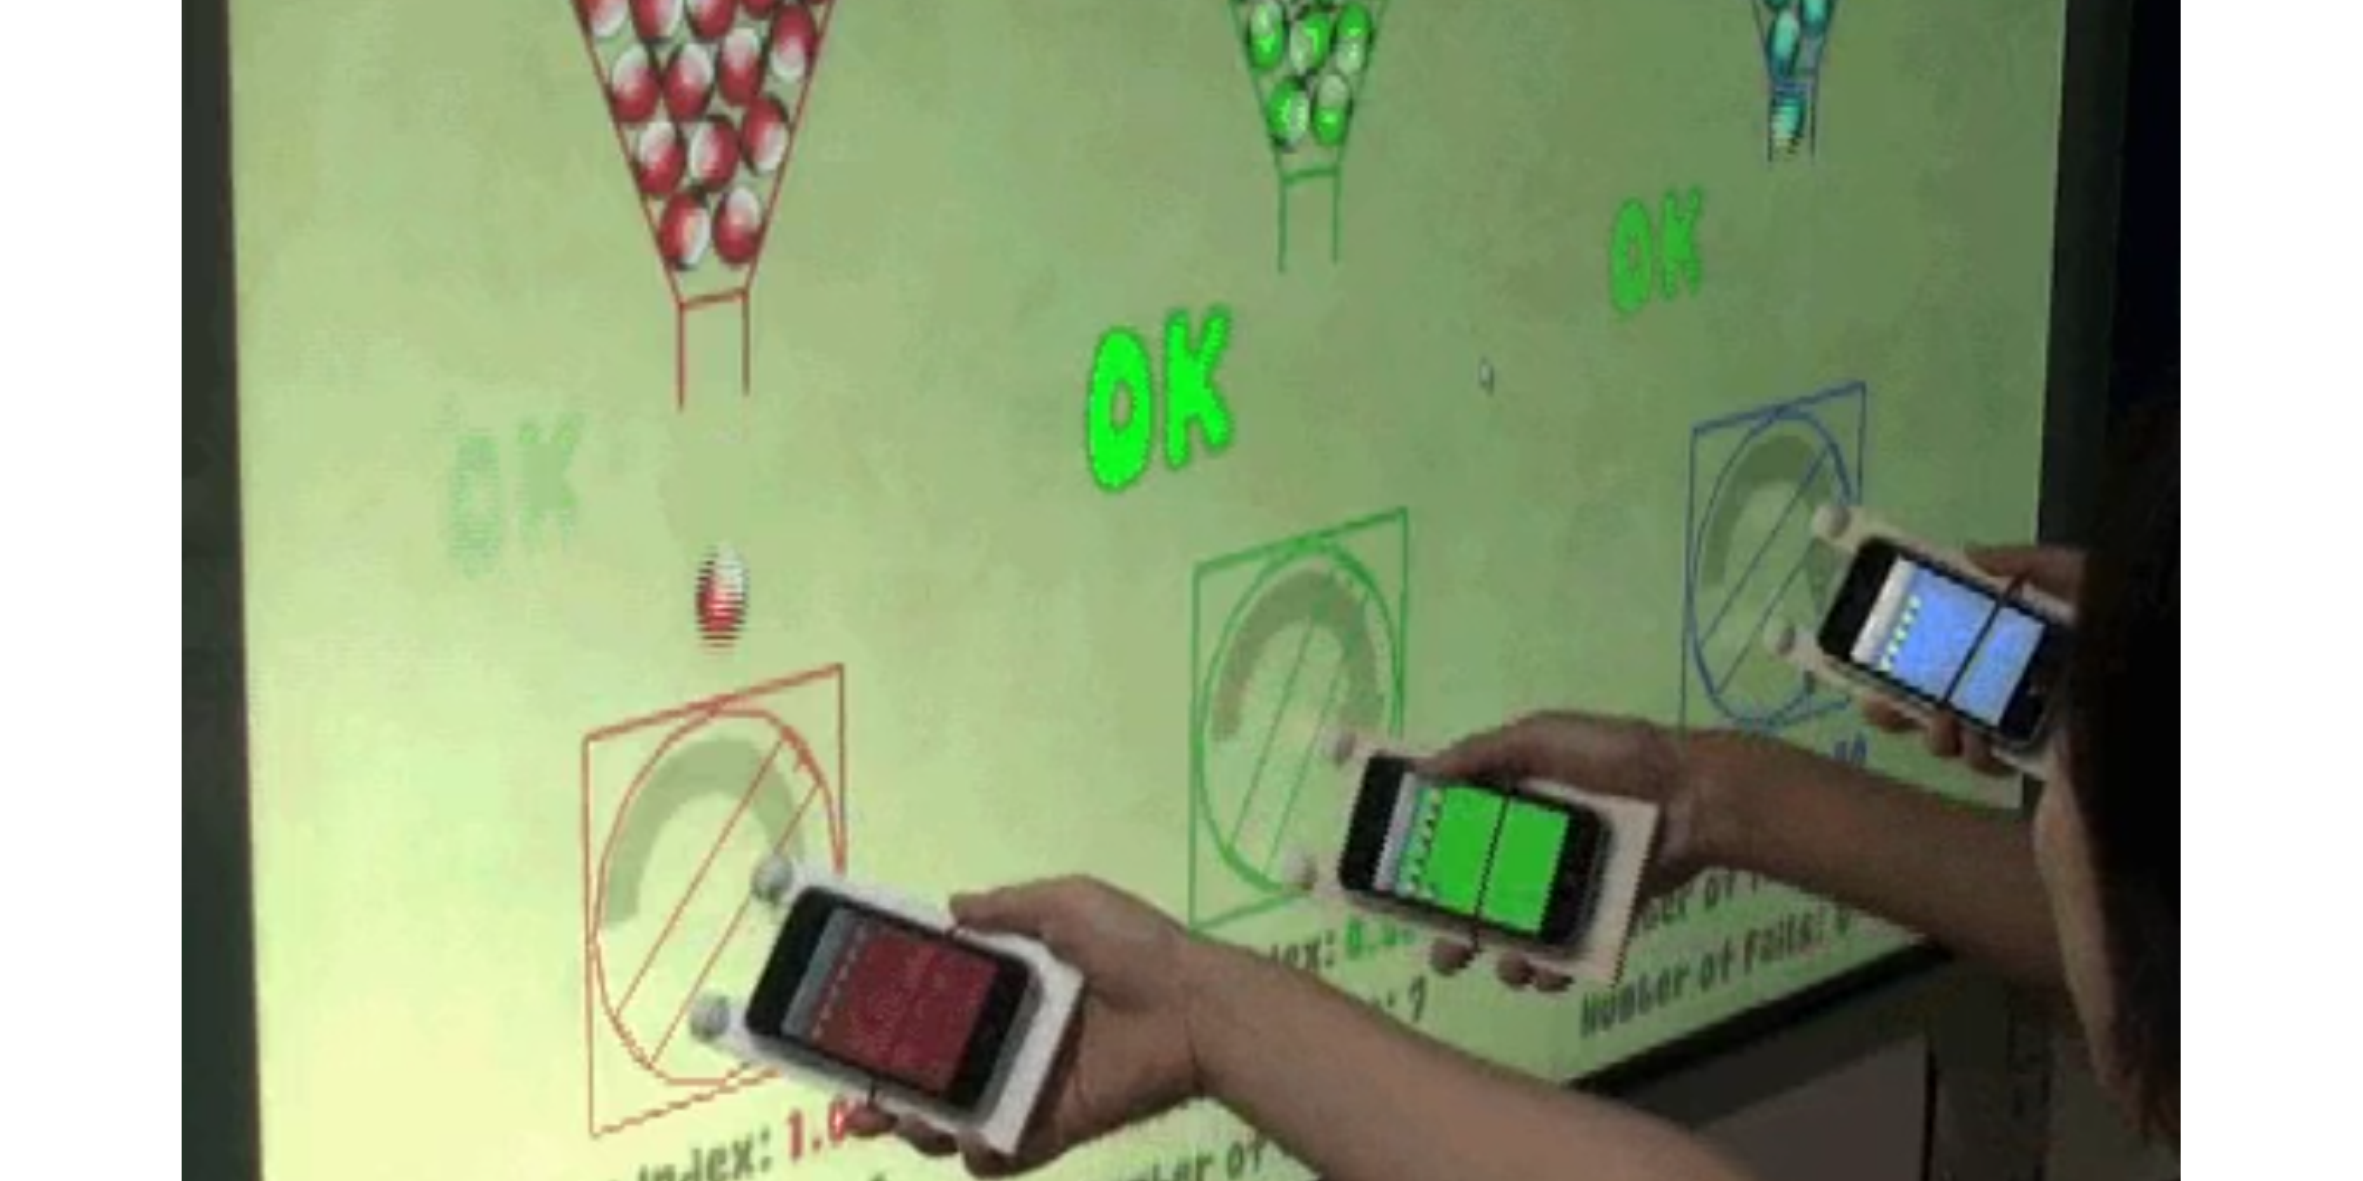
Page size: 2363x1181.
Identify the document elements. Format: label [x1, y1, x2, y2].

picture [181, 0, 2181, 1181]
